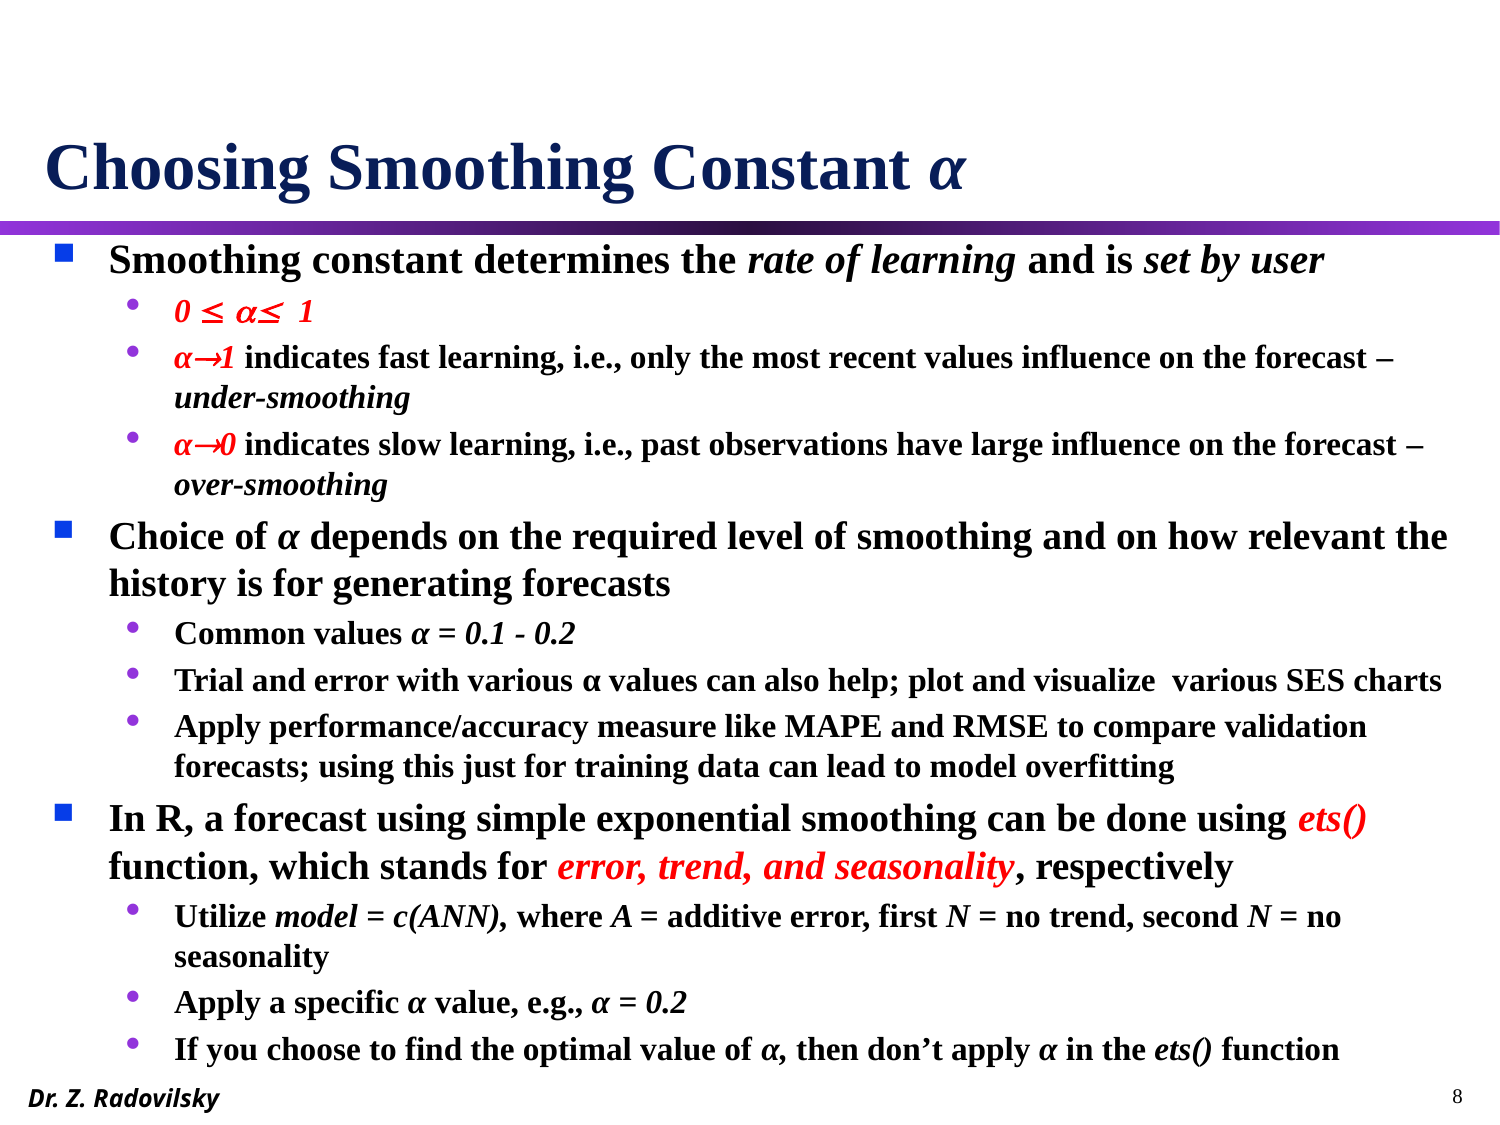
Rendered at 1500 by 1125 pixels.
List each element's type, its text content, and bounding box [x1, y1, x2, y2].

title Choosing Smoothing Constant α [29, 24, 1471, 211]
list Smoothing constant determines the rate of learning and is set by user 0  a 1 α1 indicates fast learning, i.e., only the most recent values influence on the forecast – under-smoothing α0 indicates slow learning, i.e., past observations have large influence on the forecast – over-smoothing Choice of α depends on the required level of smoothing and on how relevant the history is for generating forecasts Common values α = 0.1 - 0.2 Trial and error with various α values can also help; plot and visualize various SES charts Apply performance/accuracy measure like MAPE and RMSE to compare validation forecasts; using this just for training data can lead to model overfitting In R, a forecast using simple exponential smoothing can be done using ets() function, which stands for error, trend, and seasonality, respectively Utilize model = c(ANN), where A = additive error, first N = no trend, second N = no seasonality Apply a specific α value, e.g., α = 0.2 If you choose to find the optimal value of α, then don’t apply α in the ets() function [37, 224, 1479, 1125]
